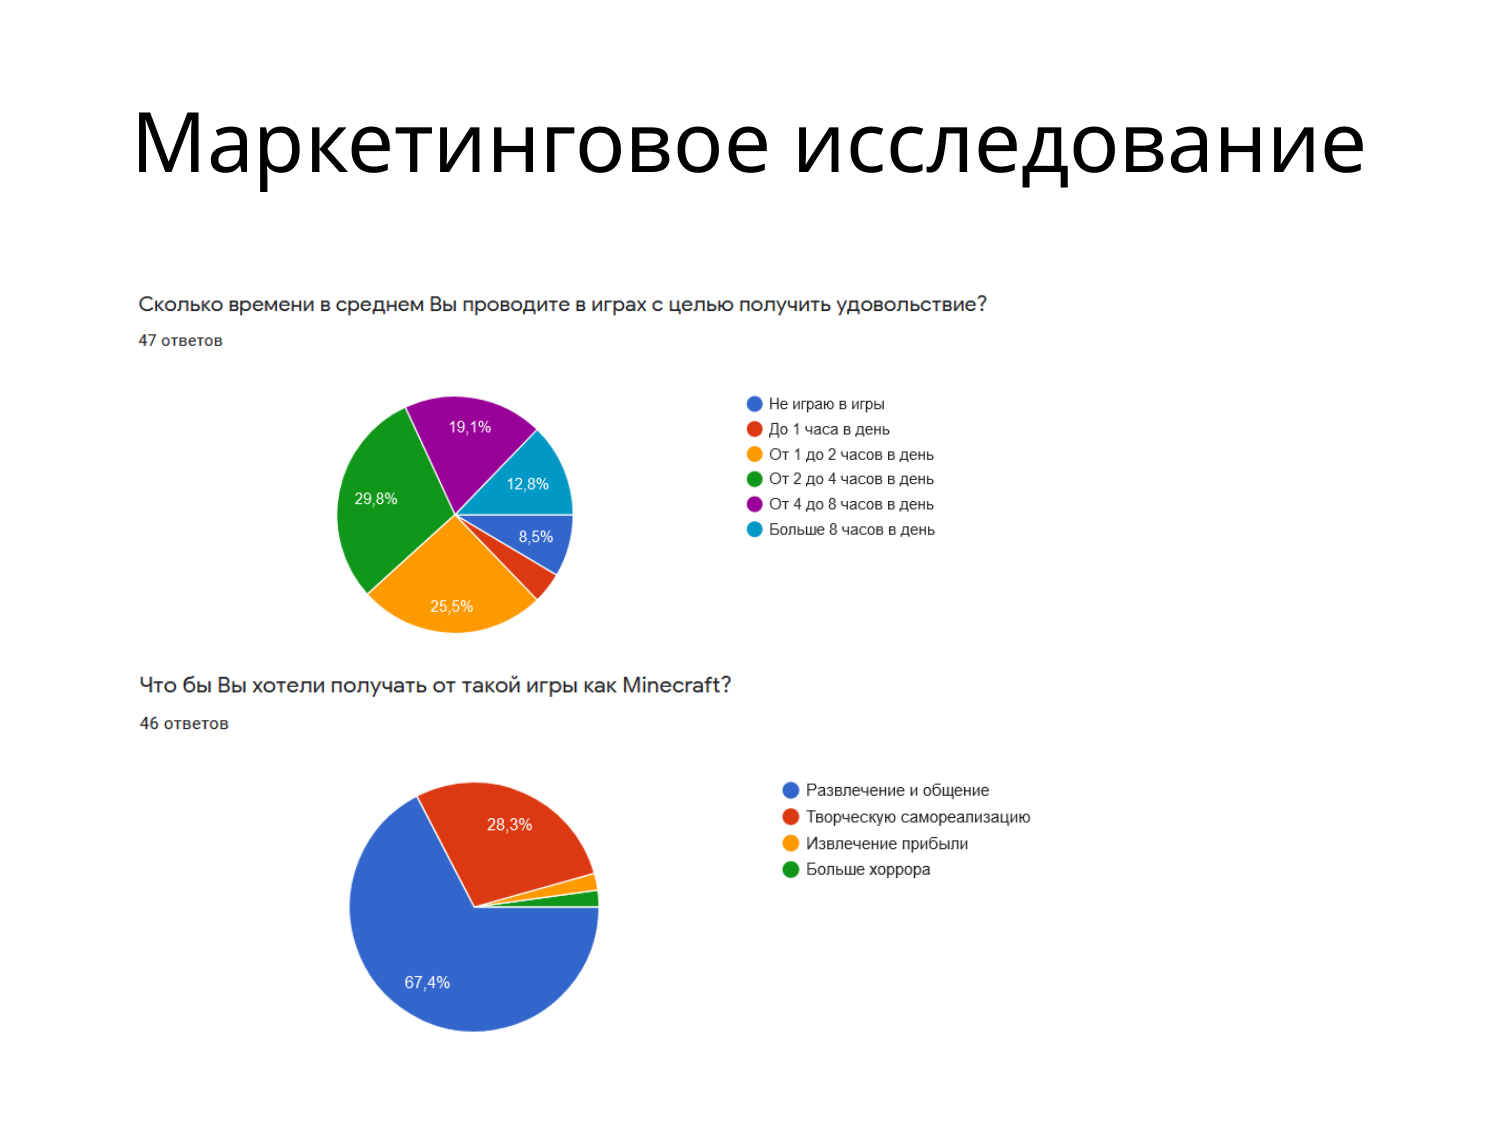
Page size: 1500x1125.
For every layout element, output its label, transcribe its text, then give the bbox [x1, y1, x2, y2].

picture [135, 290, 990, 634]
picture [135, 668, 1034, 1036]
title Маркетинговое исследование [75, 45, 1425, 233]
